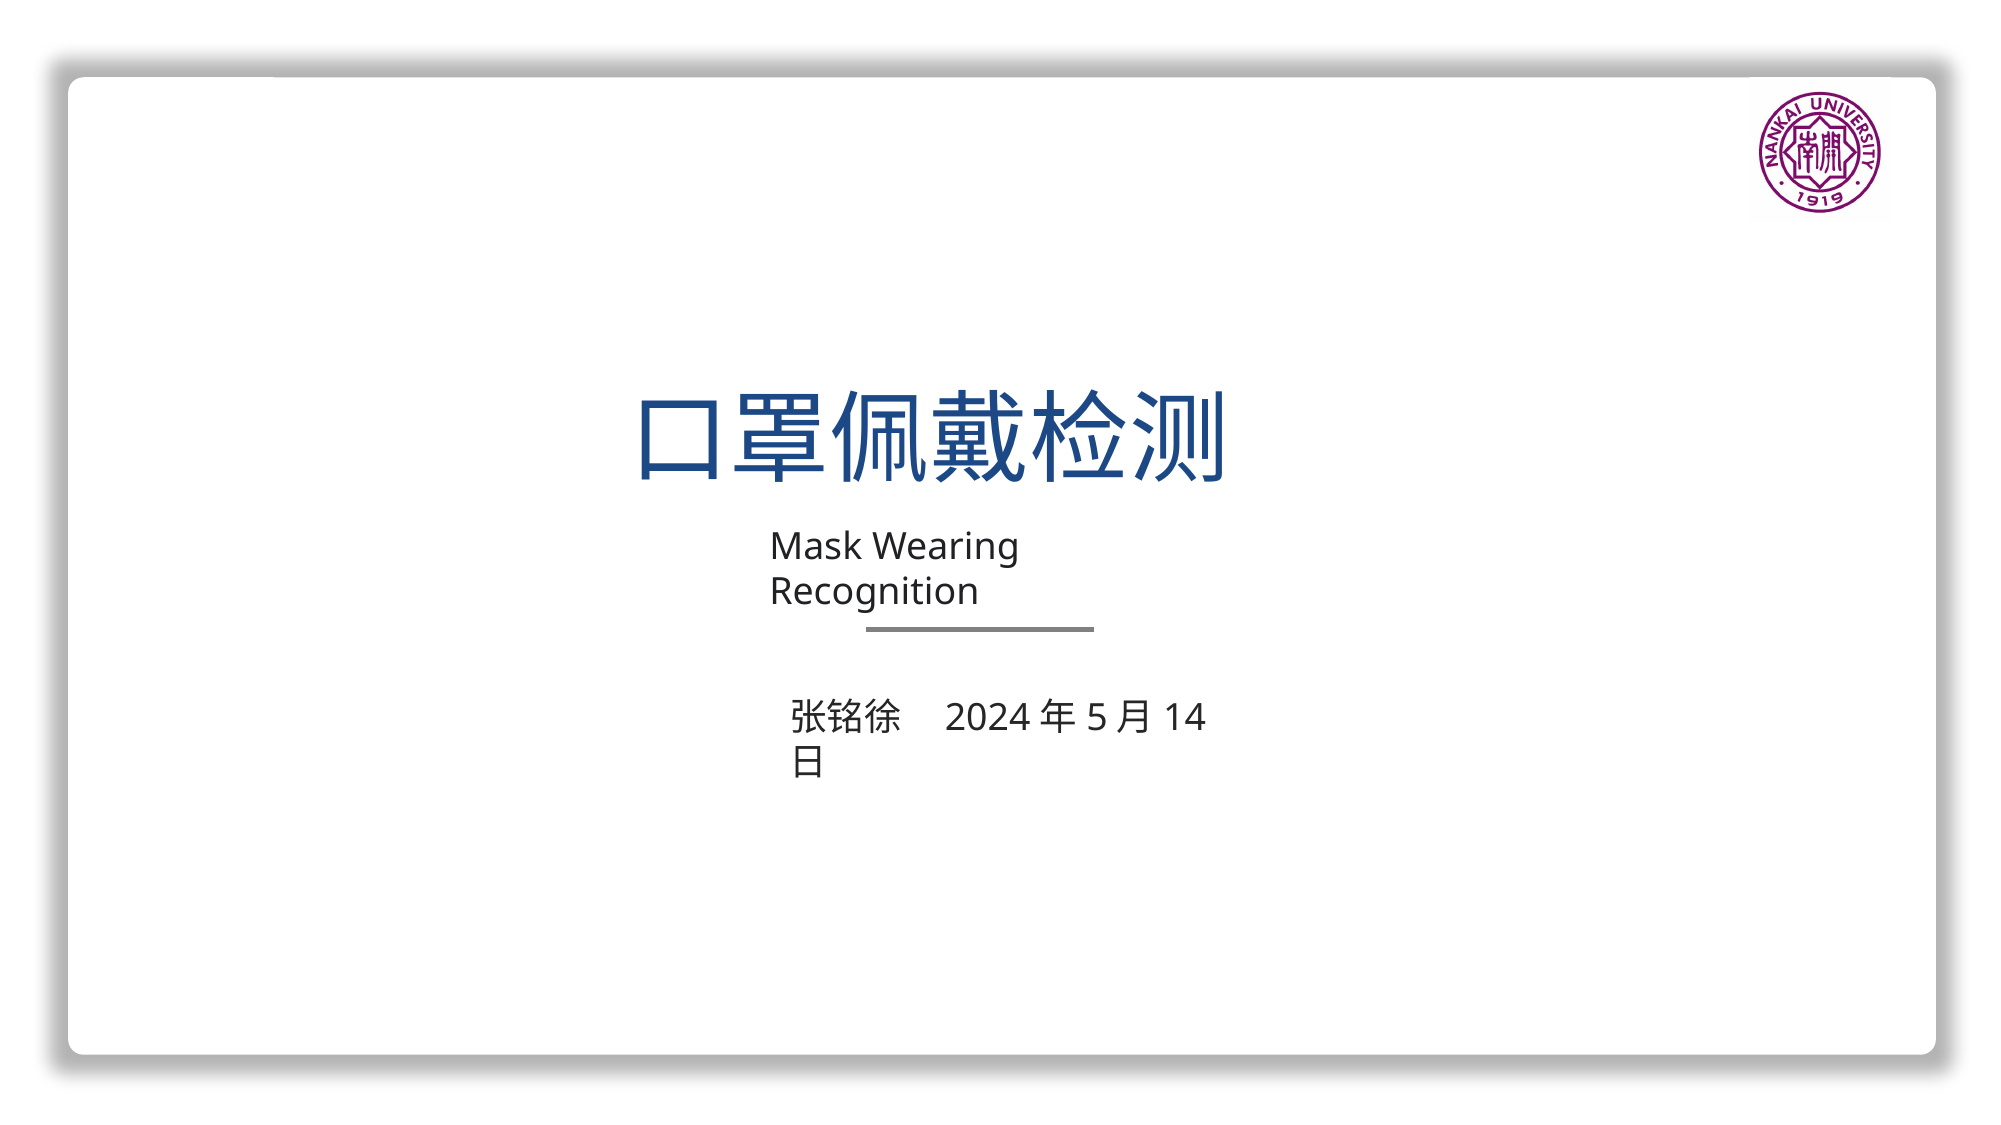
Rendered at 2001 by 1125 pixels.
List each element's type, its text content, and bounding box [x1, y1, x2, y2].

text_box 口罩佩戴检测 [614, 367, 1345, 502]
text_box 张铭徐 2024年5月14日 [774, 685, 1230, 791]
picture [1750, 77, 1891, 222]
text_box [67, 76, 1937, 1056]
text_box Mask Wearing Recognition [754, 514, 1250, 620]
